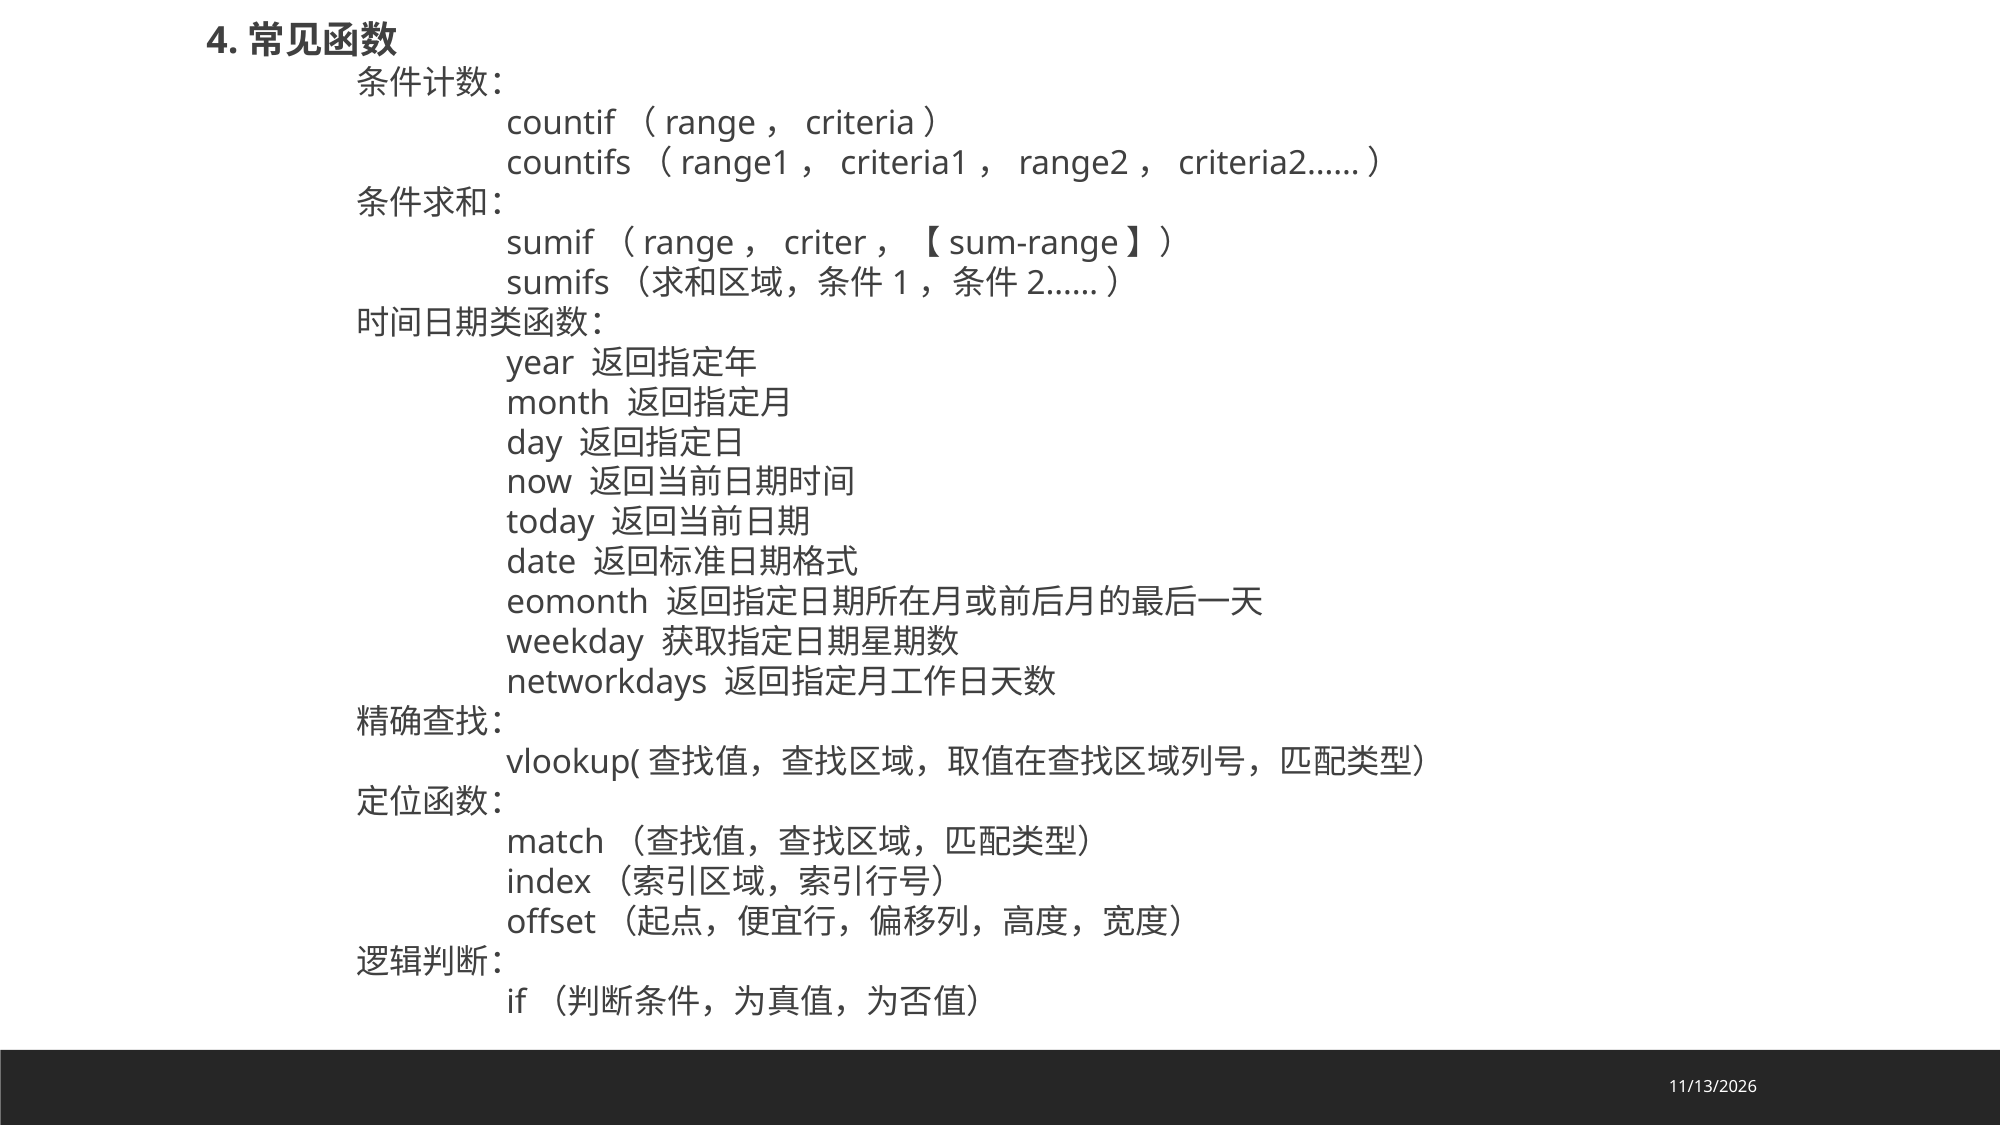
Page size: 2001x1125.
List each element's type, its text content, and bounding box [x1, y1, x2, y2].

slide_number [1348, 1057, 1773, 1118]
text_box 4.常见函数 条件计数： countif（range，criteria） countifs（range1，criteria1，range2，criteria2……） 条件求和： sumif（range，criter，【sum-range】） sumifs（求和区域，条件1，条件2……） 时间日期类函数： year 返回指定年 month 返回指定月 day 返回指定日 now 返回当前日期时间 today 返回当前日期 date 返回标准日期格式 eomonth 返回指定日期所在月或前后月的最后一天 weekday 获取指定日期星期数 networkdays 返回指定月工作日天数 精确查找： vlookup(查找值，查找区域，取值在查找区域列号，匹配类型） 定位函数： match（查找值，查找区域，匹配类型） index（索引区域，索引行号） offset（起点，便宜行，偏移列，高度，宽度） 逻辑判断： if（判断条件，为真值，为否值） [191, 9, 1723, 1112]
